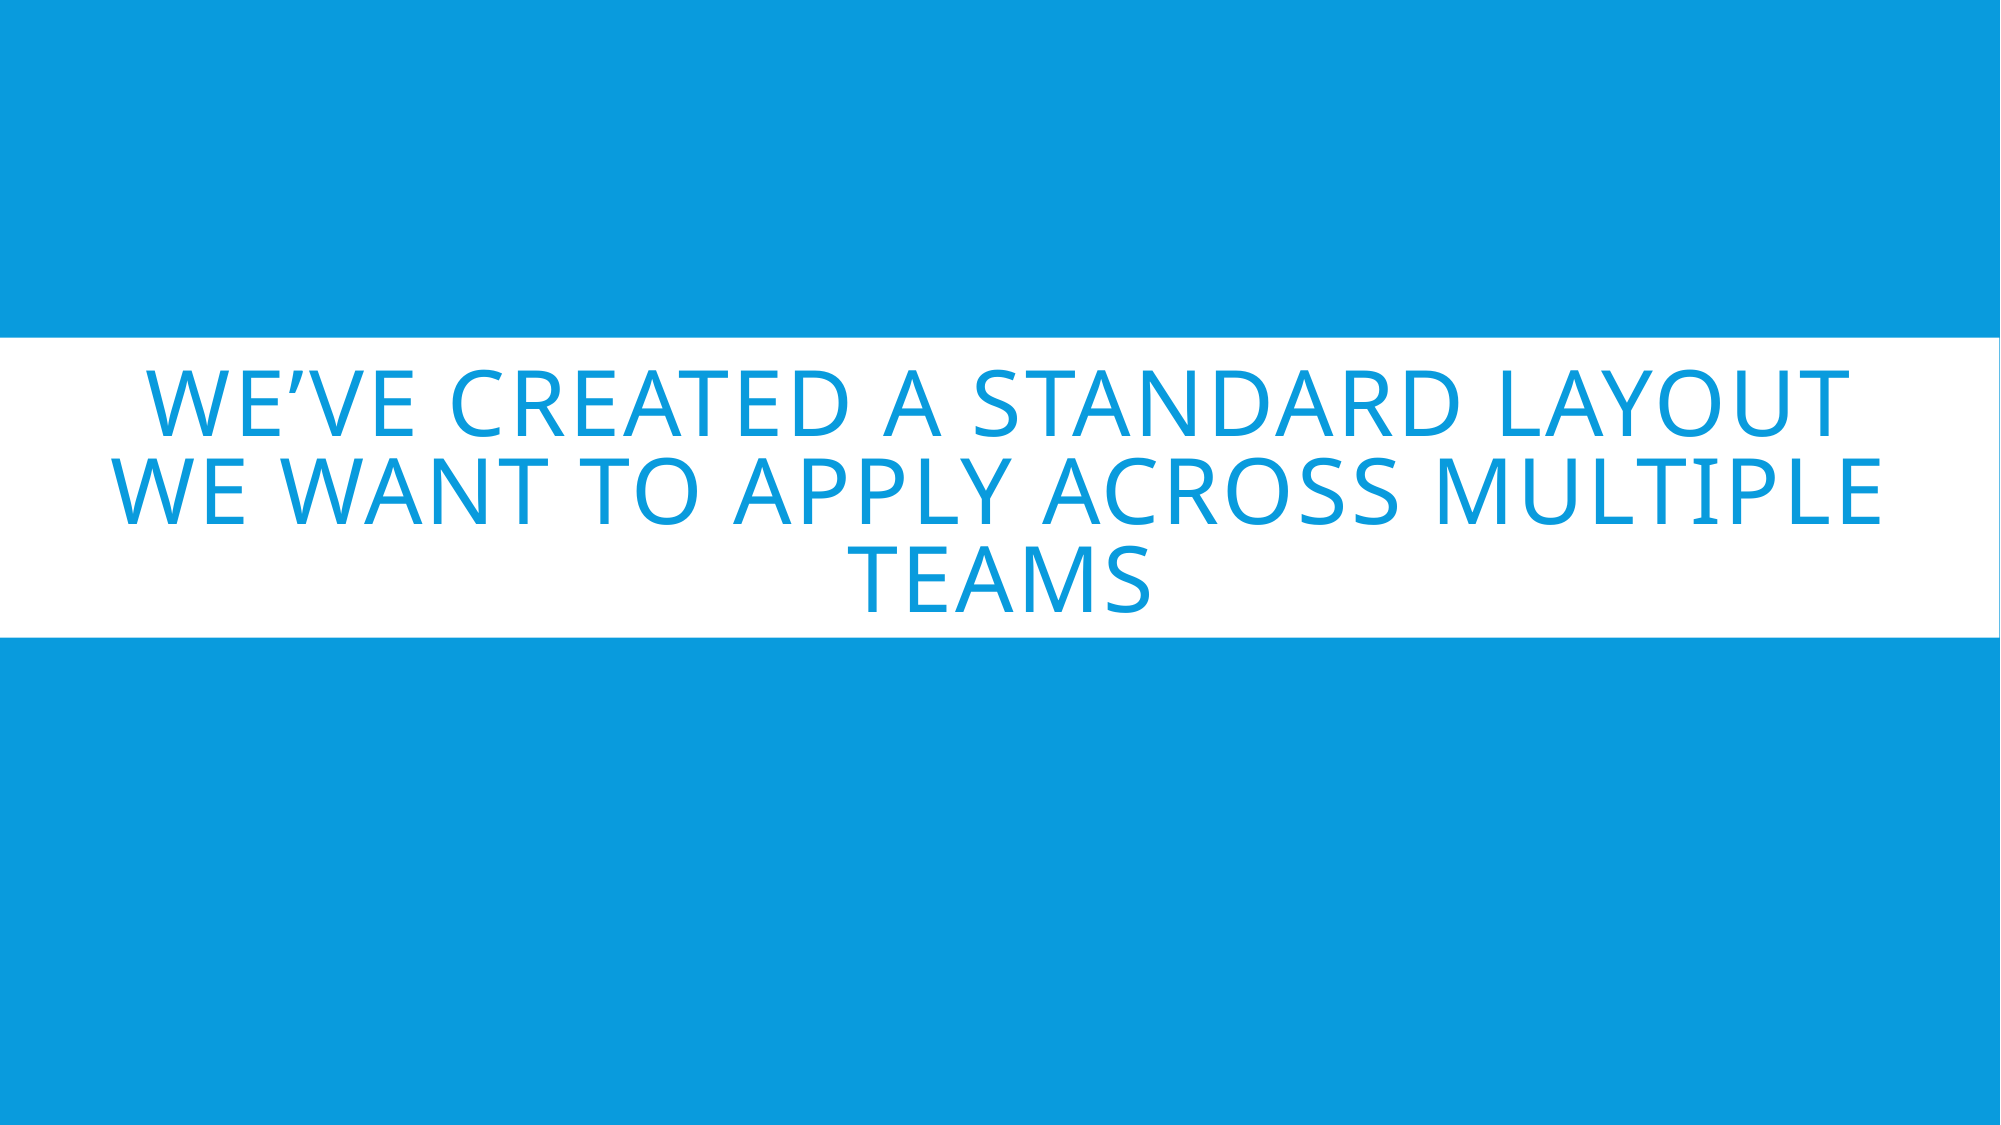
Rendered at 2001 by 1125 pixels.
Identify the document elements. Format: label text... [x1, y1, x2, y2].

title WE’VE CREATED A STANDARD LAYOUT WE WANT TO APPLY ACROSS MULTIPLE TEAMS [60, 355, 1942, 641]
